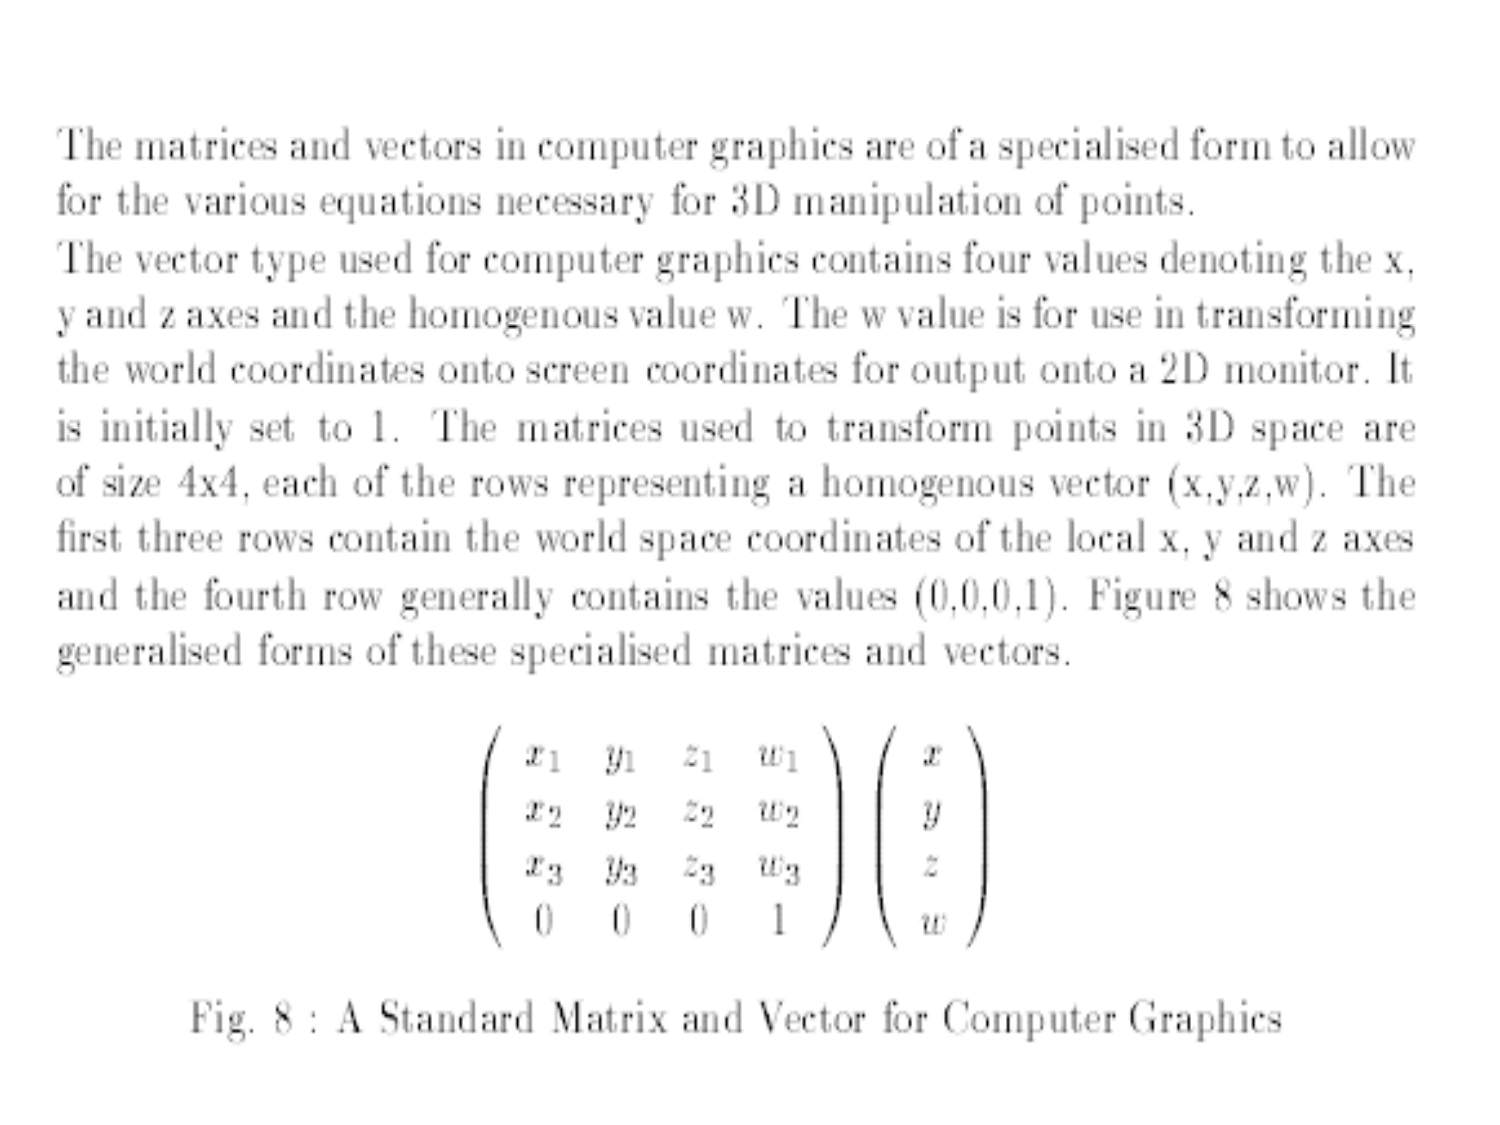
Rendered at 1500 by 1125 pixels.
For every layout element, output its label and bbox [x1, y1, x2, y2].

picture [29, 81, 1444, 1055]
